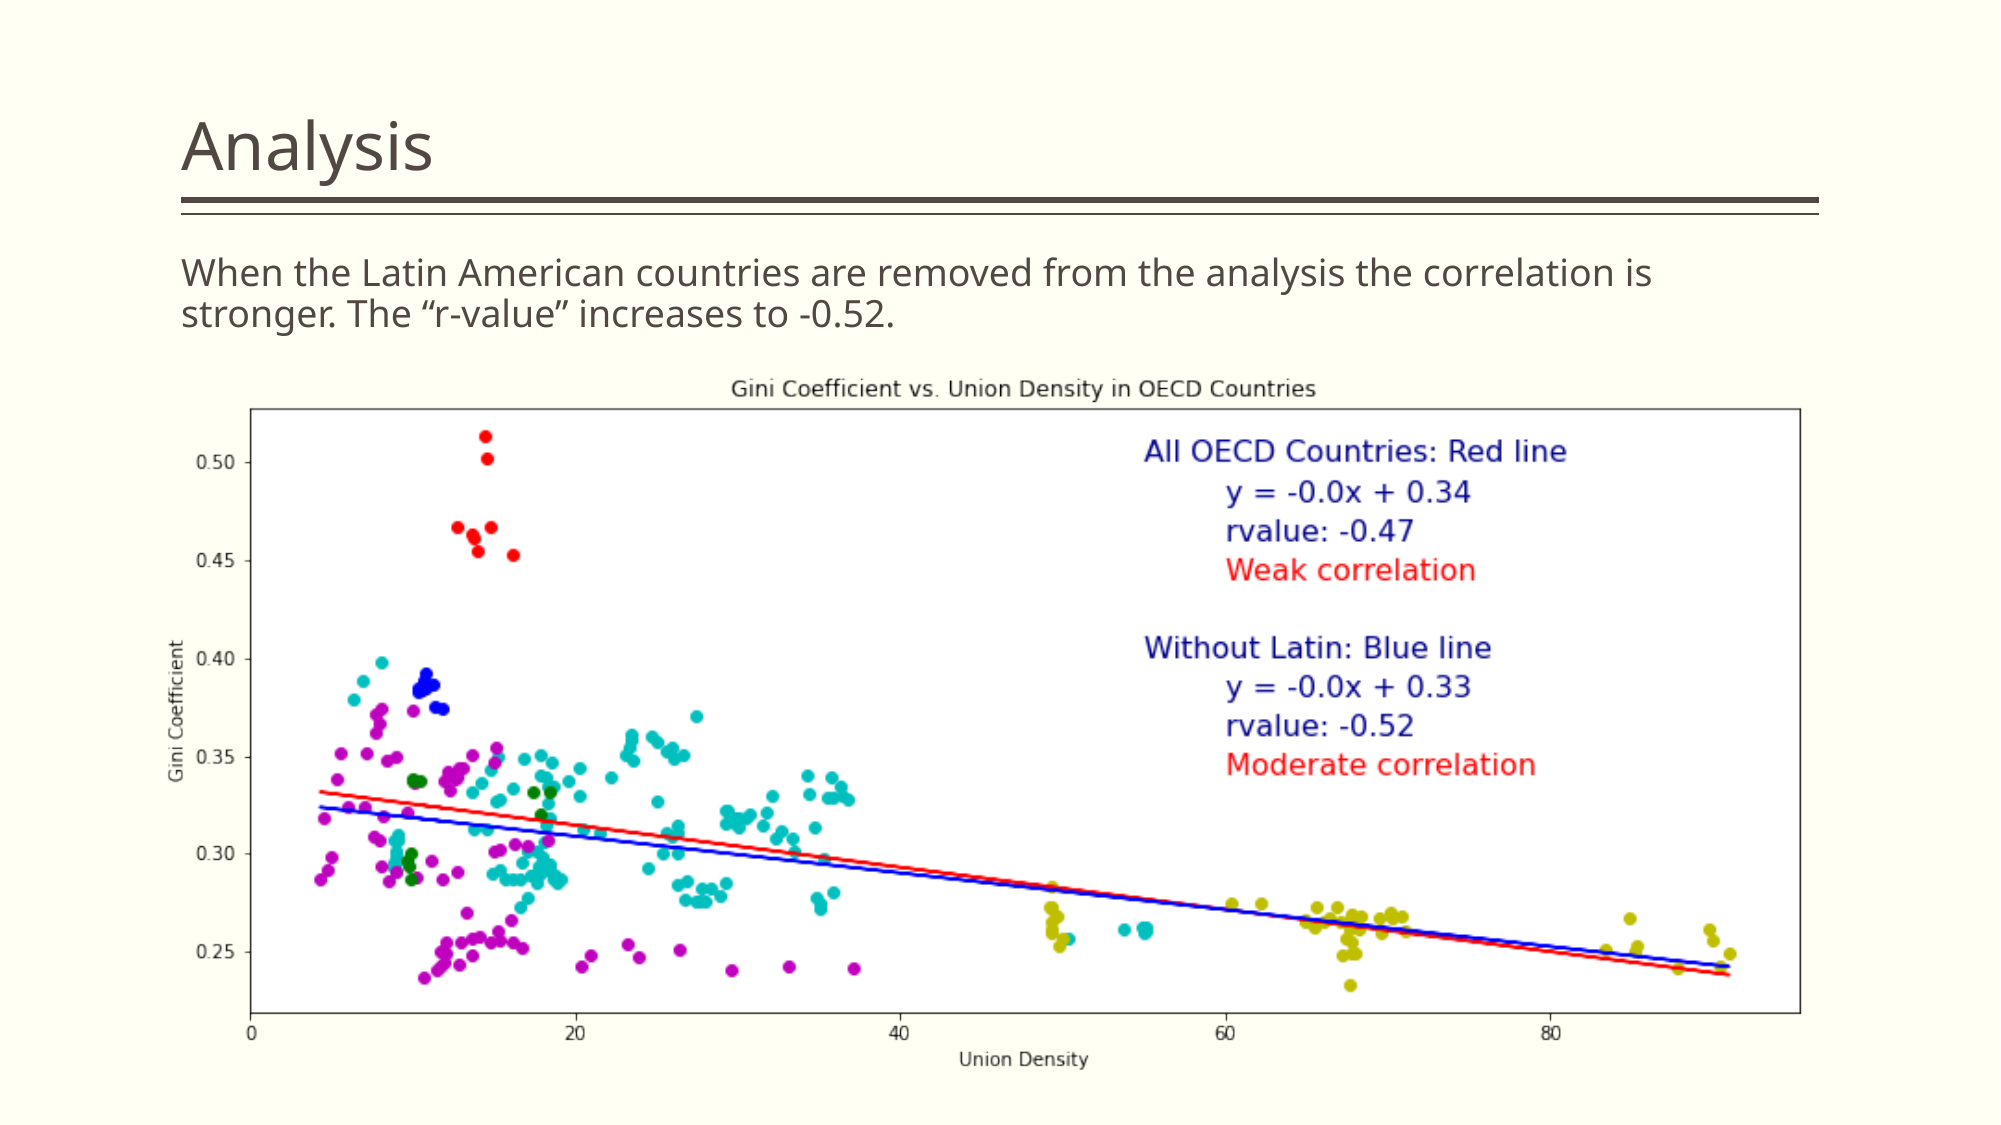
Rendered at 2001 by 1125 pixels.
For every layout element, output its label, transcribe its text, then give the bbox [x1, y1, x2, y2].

title Analysis [181, 12, 1819, 193]
text_box When the Latin American countries are removed from the analysis the correlation is stronger. The “r-value” increases to -0.52. [181, 247, 1819, 310]
picture [0, 312, 2000, 1113]
